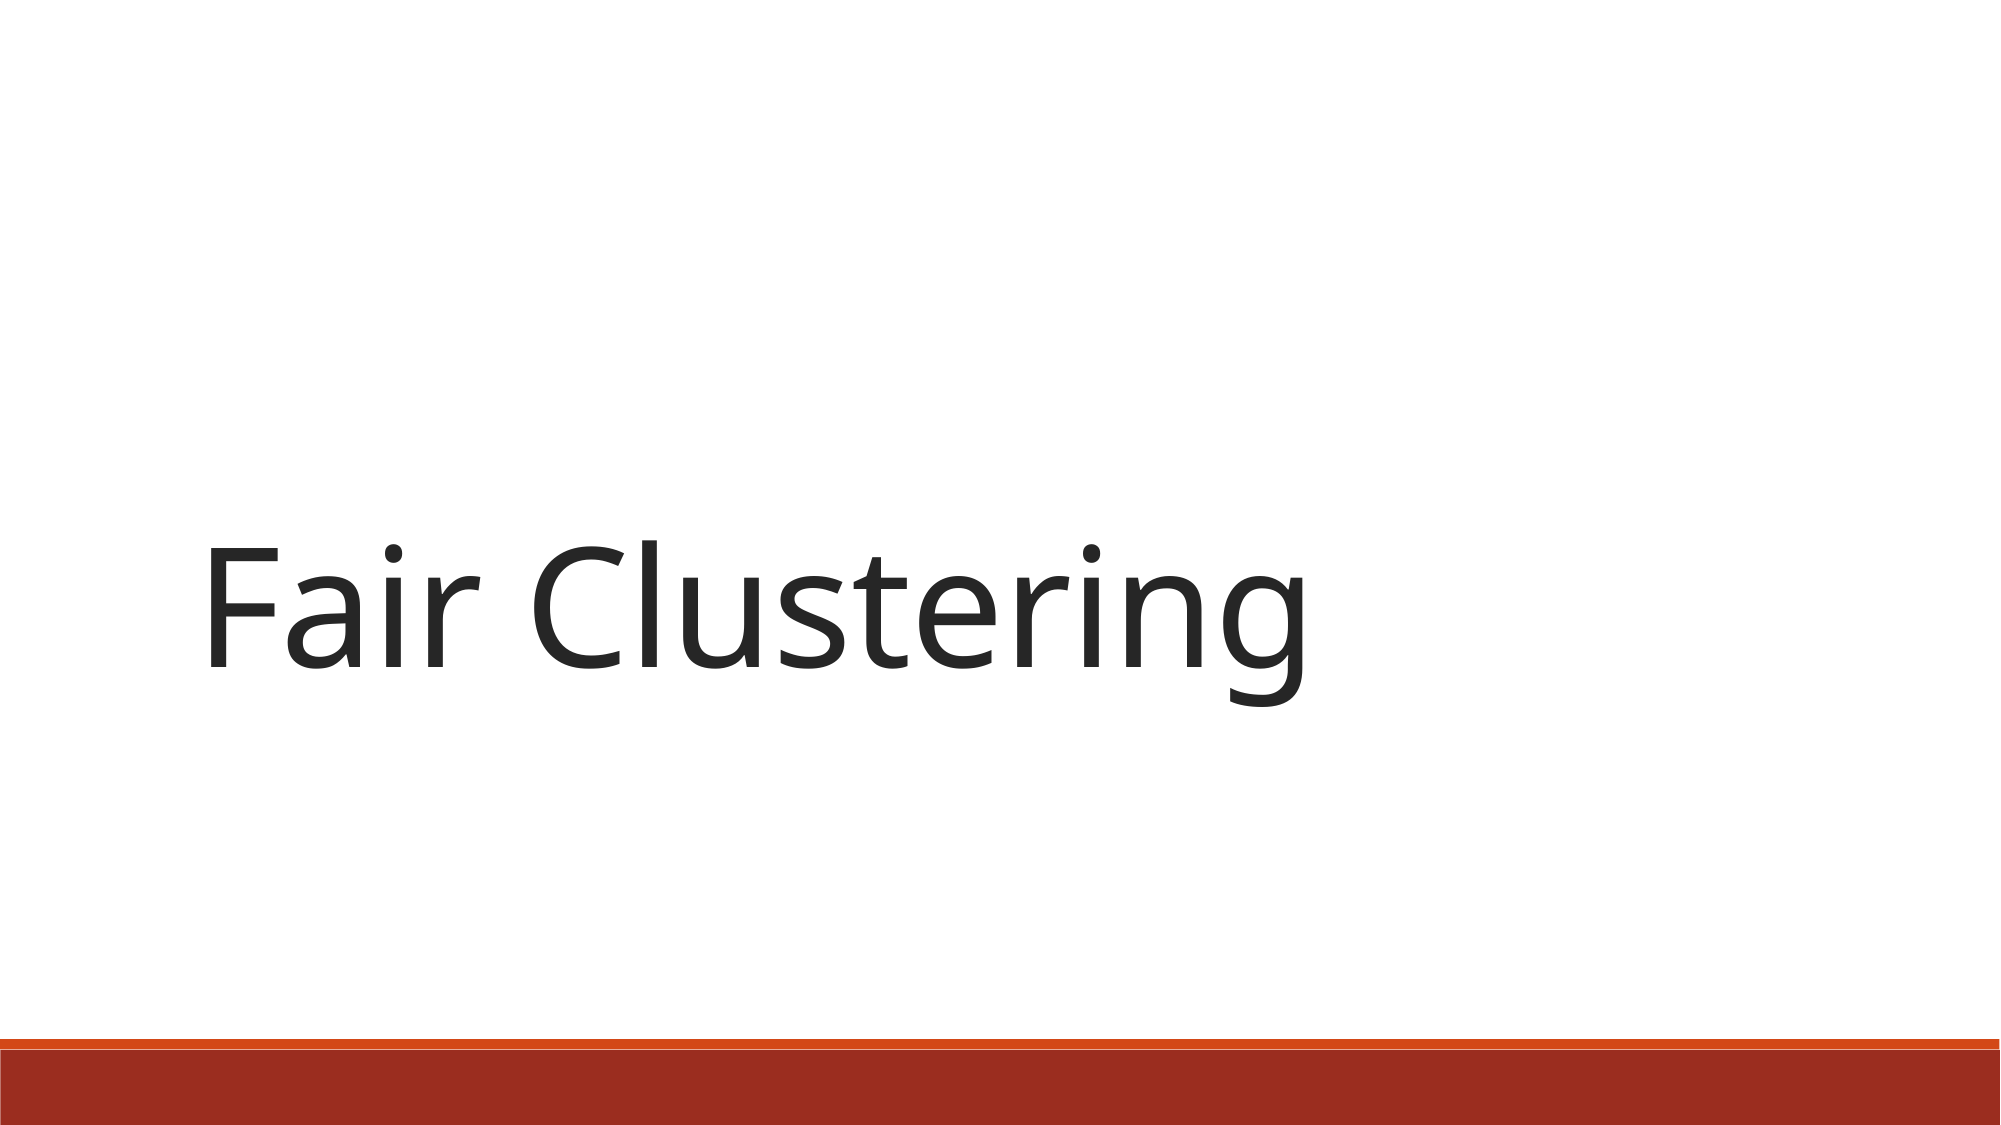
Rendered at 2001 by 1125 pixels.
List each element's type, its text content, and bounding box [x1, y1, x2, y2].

title Fair Clustering [180, 124, 1830, 710]
